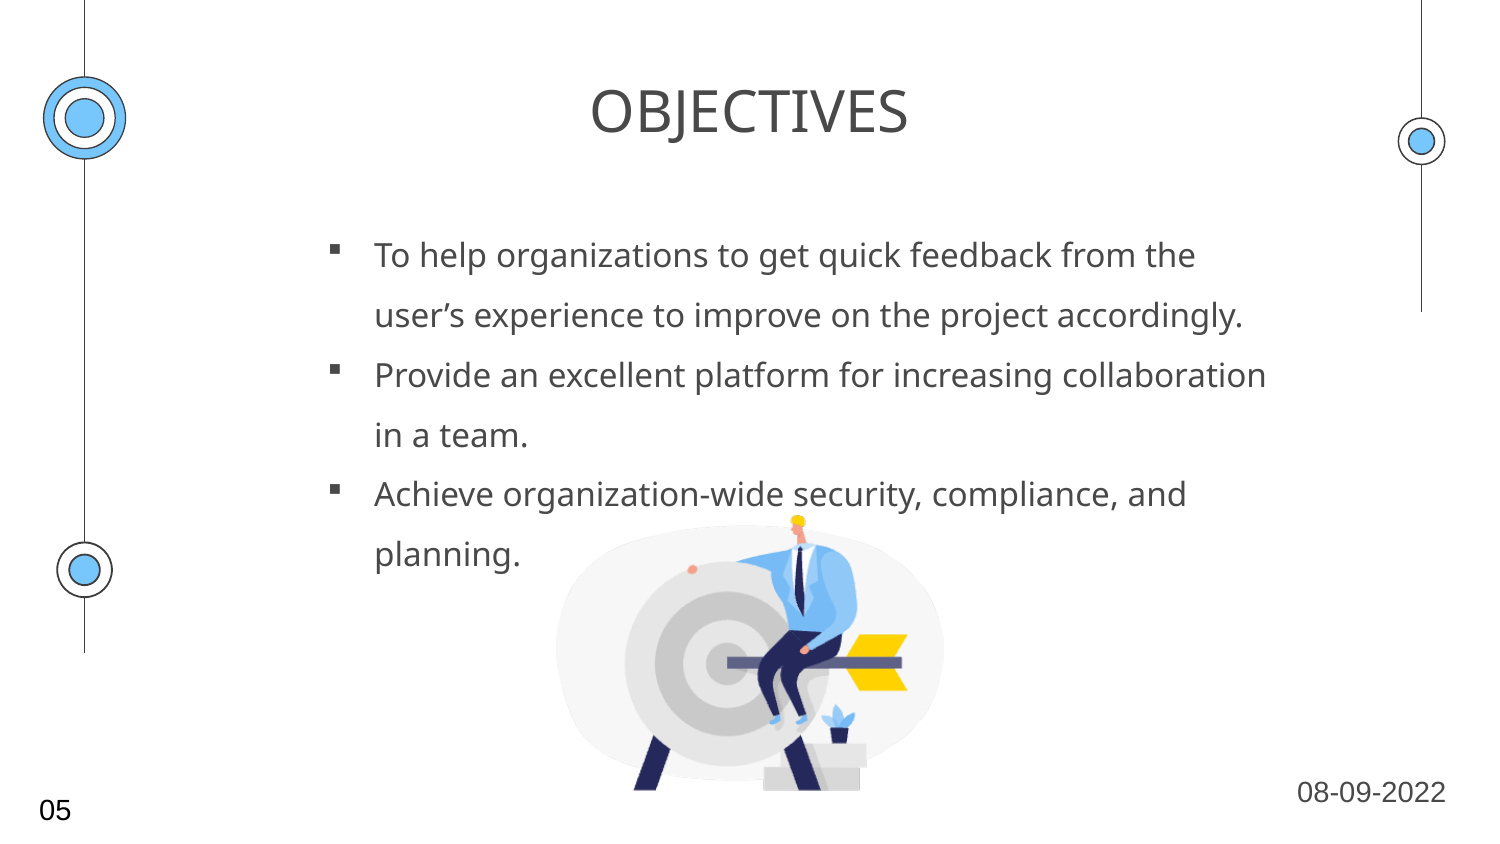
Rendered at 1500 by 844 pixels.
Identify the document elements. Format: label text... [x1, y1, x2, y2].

text_box 08-09-2022 [1282, 766, 1462, 816]
title OBJECTIVES [292, 58, 1208, 157]
text_box To help organizations to get quick feedback from the user’s experience to improve on the project accordingly. Provide an excellent platform for increasing collaboration in a team. Achieve organization-wide security, compliance, and planning. [312, 206, 1294, 581]
picture [489, 392, 1011, 844]
text_box 05 [24, 784, 87, 834]
